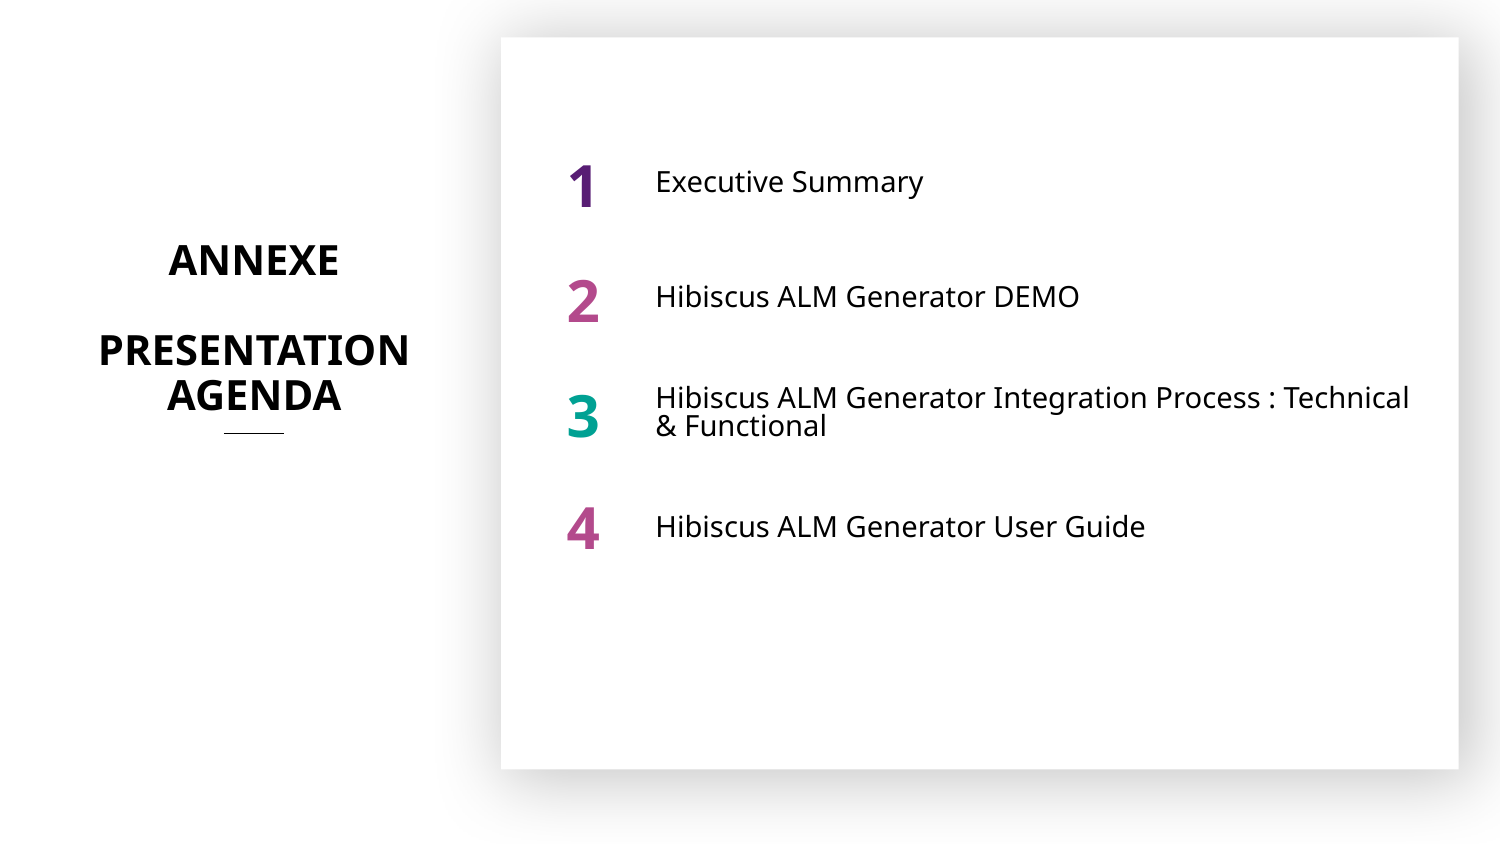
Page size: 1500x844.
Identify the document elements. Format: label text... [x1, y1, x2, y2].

list Hibiscus ALM Generator DEMO [655, 254, 1412, 344]
list Hibiscus ALM Generator Integration Process : Technical & Functional [655, 369, 1412, 459]
text_box 4 [541, 484, 625, 568]
list 1 [538, 139, 628, 229]
list Executive Summary [655, 139, 1412, 229]
list 2 [538, 254, 628, 344]
title ANNEXE Presentation agenda [64, 355, 444, 427]
list 3 [538, 369, 628, 459]
list Hibiscus ALM Generator User Guide [655, 484, 1412, 574]
